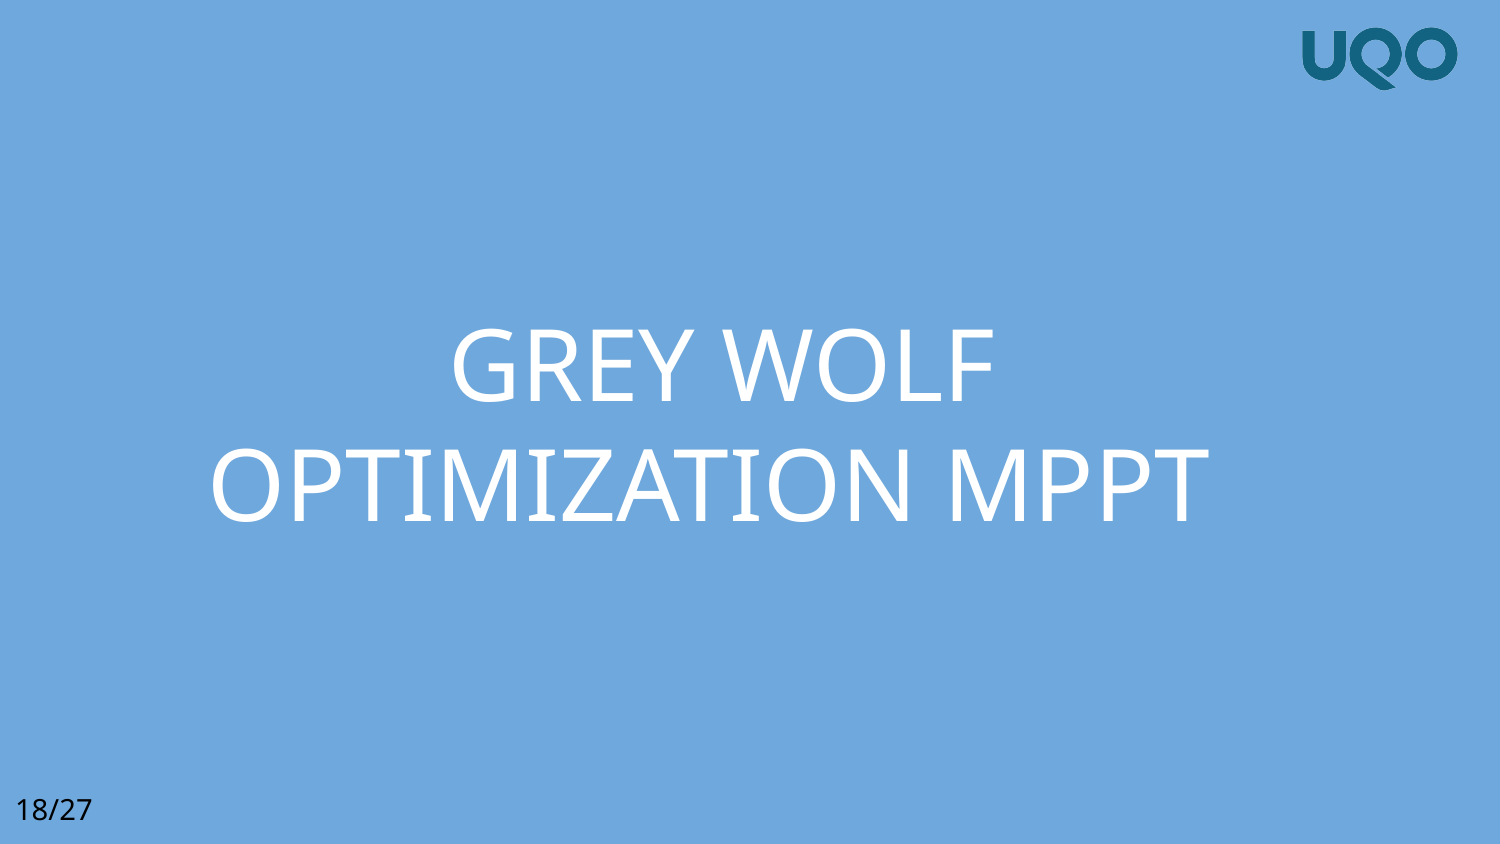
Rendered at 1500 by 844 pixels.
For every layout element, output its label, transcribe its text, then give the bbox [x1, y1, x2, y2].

picture [1298, 24, 1460, 93]
text_box 18/27 [0, 776, 132, 844]
title GREY WOLF OPTIMIZATION MPPT [105, 86, 1339, 758]
